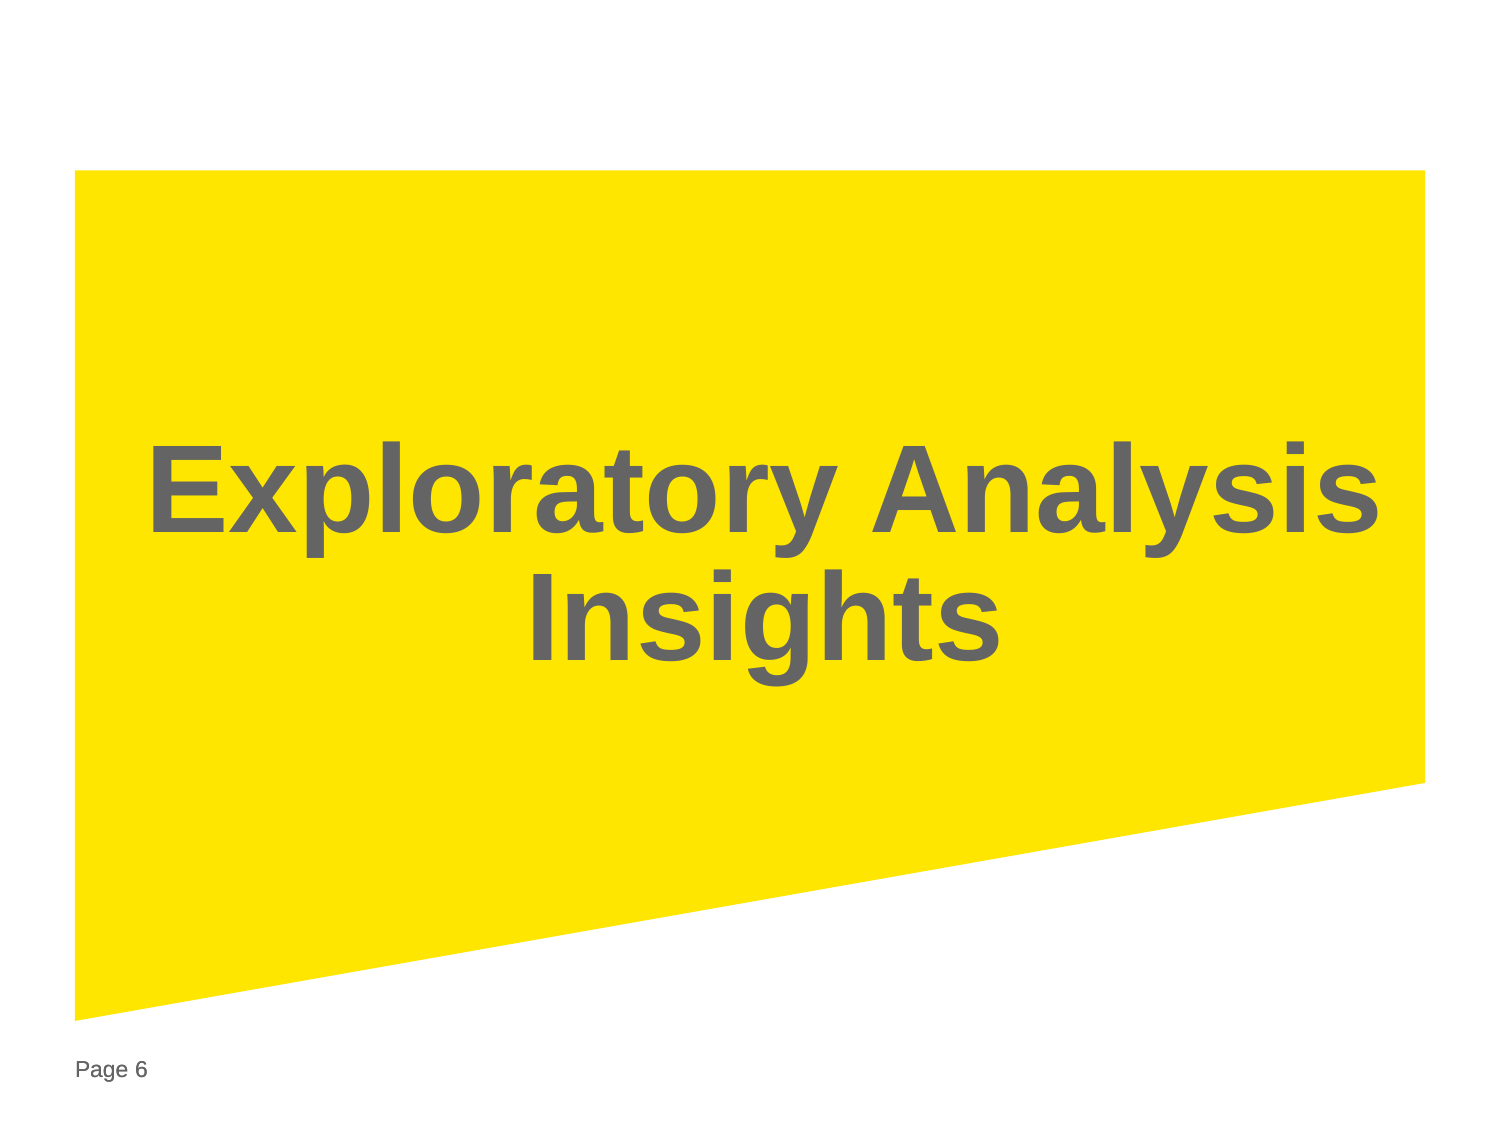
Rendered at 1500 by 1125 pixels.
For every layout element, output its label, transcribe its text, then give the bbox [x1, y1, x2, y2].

title Exploratory Analysis Insights [78, 430, 1451, 563]
